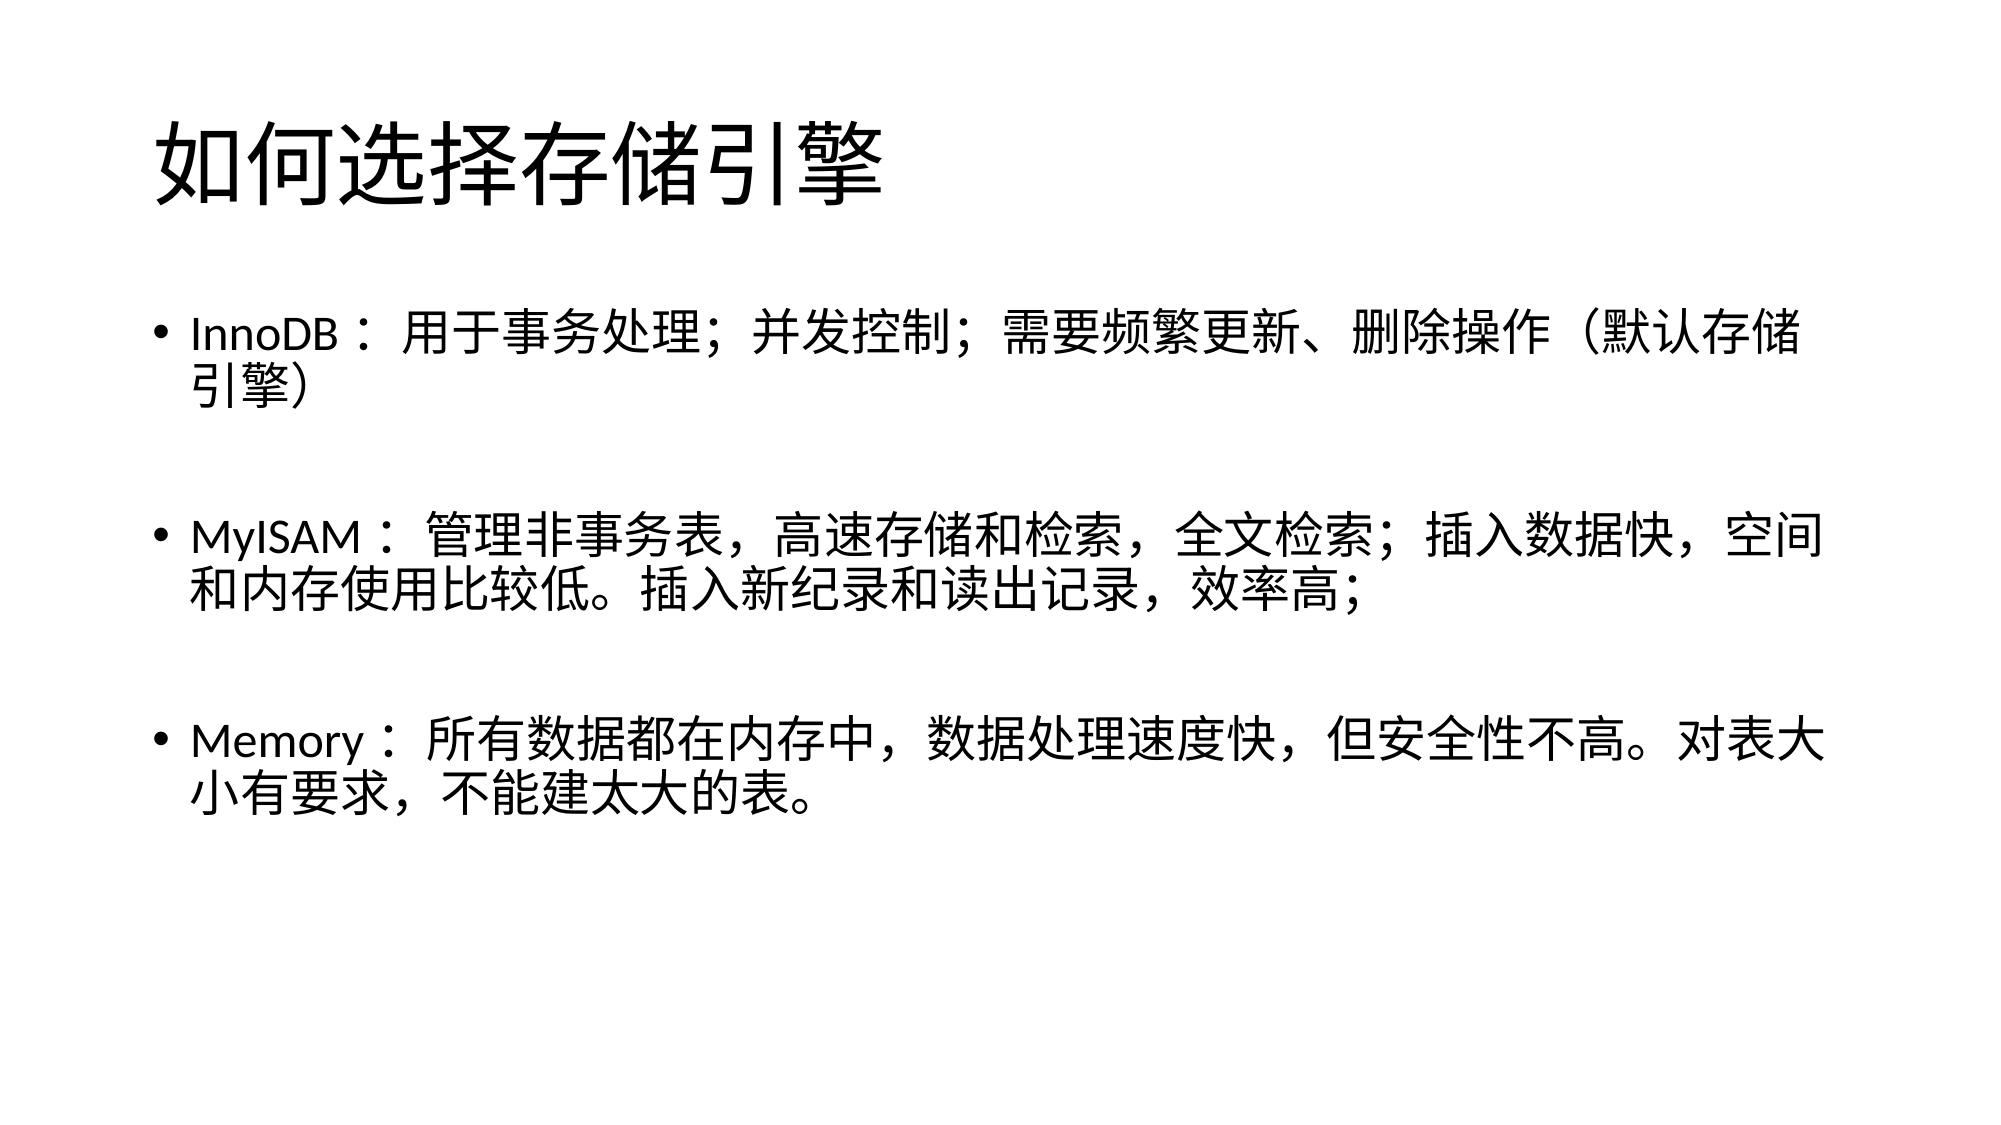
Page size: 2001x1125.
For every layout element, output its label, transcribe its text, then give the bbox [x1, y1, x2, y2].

list InnoDB：用于事务处理；并发控制；需要频繁更新、删除操作（默认存储引擎） MyISAM：管理非事务表，高速存储和检索，全文检索；插入数据快，空间和内存使用比较低。插入新纪录和读出记录，效率高； Memory：所有数据都在内存中，数据处理速度快，但安全性不高。对表大小有要求，不能建太大的表。 [137, 299, 1863, 1014]
title 如何选择存储引擎 [137, 59, 1863, 278]
